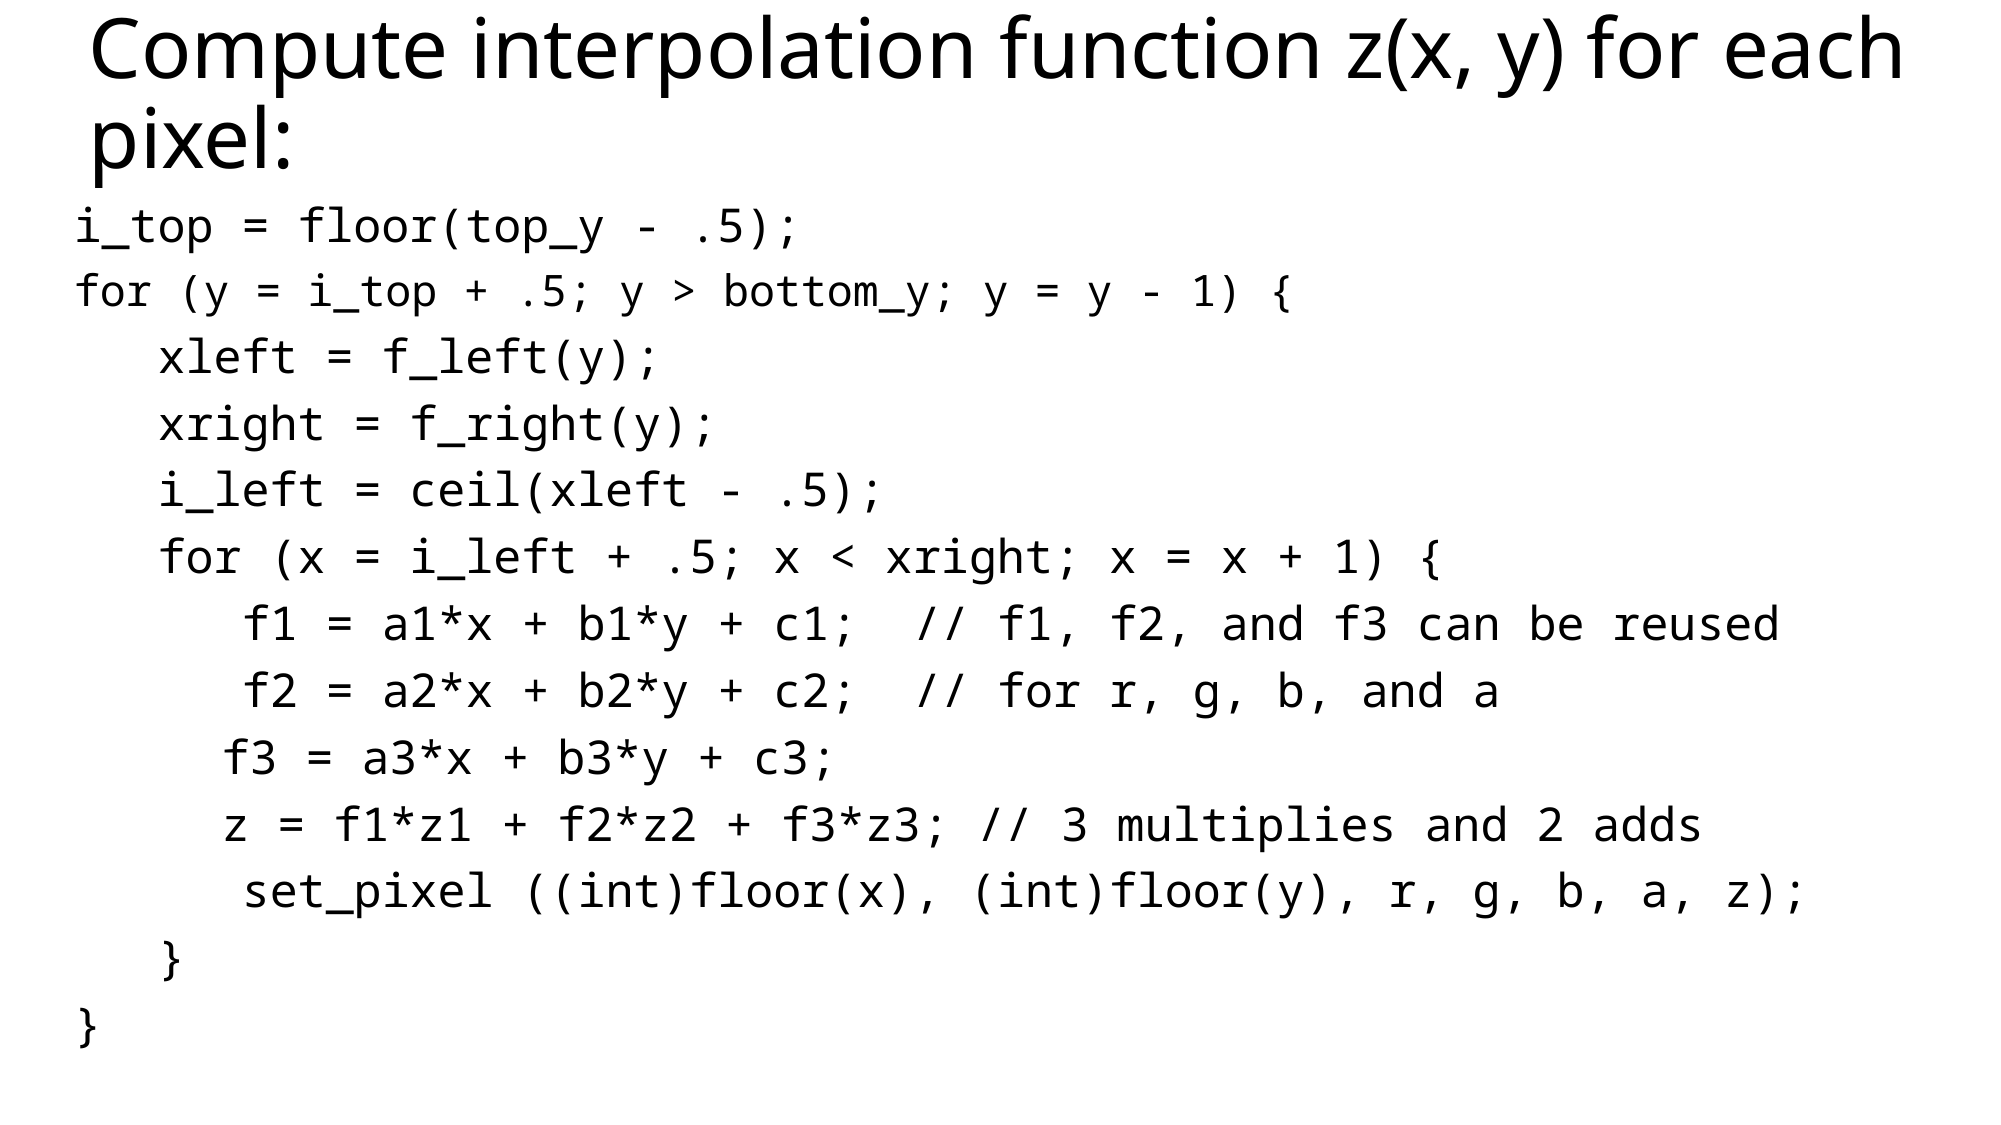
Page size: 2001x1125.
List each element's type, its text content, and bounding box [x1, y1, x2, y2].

title Compute interpolation function z(x, y) for each pixel: [74, 0, 1954, 195]
text_box i_top = floor(top_y - .5); for (y = i_top + .5; y > bottom_y; y = y - 1) { xleft = f_left(y); xright = f_right(y); i_left = ceil(xleft - .5); for (x = i_left + .5; x < xright; x = x + 1) { f1 = a1*x + b1*y + c1; // f1, f2, and f3 can be reused f2 = a2*x + b2*y + c2; // for r, g, b, and a f3 = a3*x + b3*y + c3; z = f1*z1 + f2*z2 + f3*z3; // 3 multiplies and 2 adds set_pixel ((int)floor(x), (int)floor(y), r, g, b, a, z); } } [58, 195, 1954, 1065]
